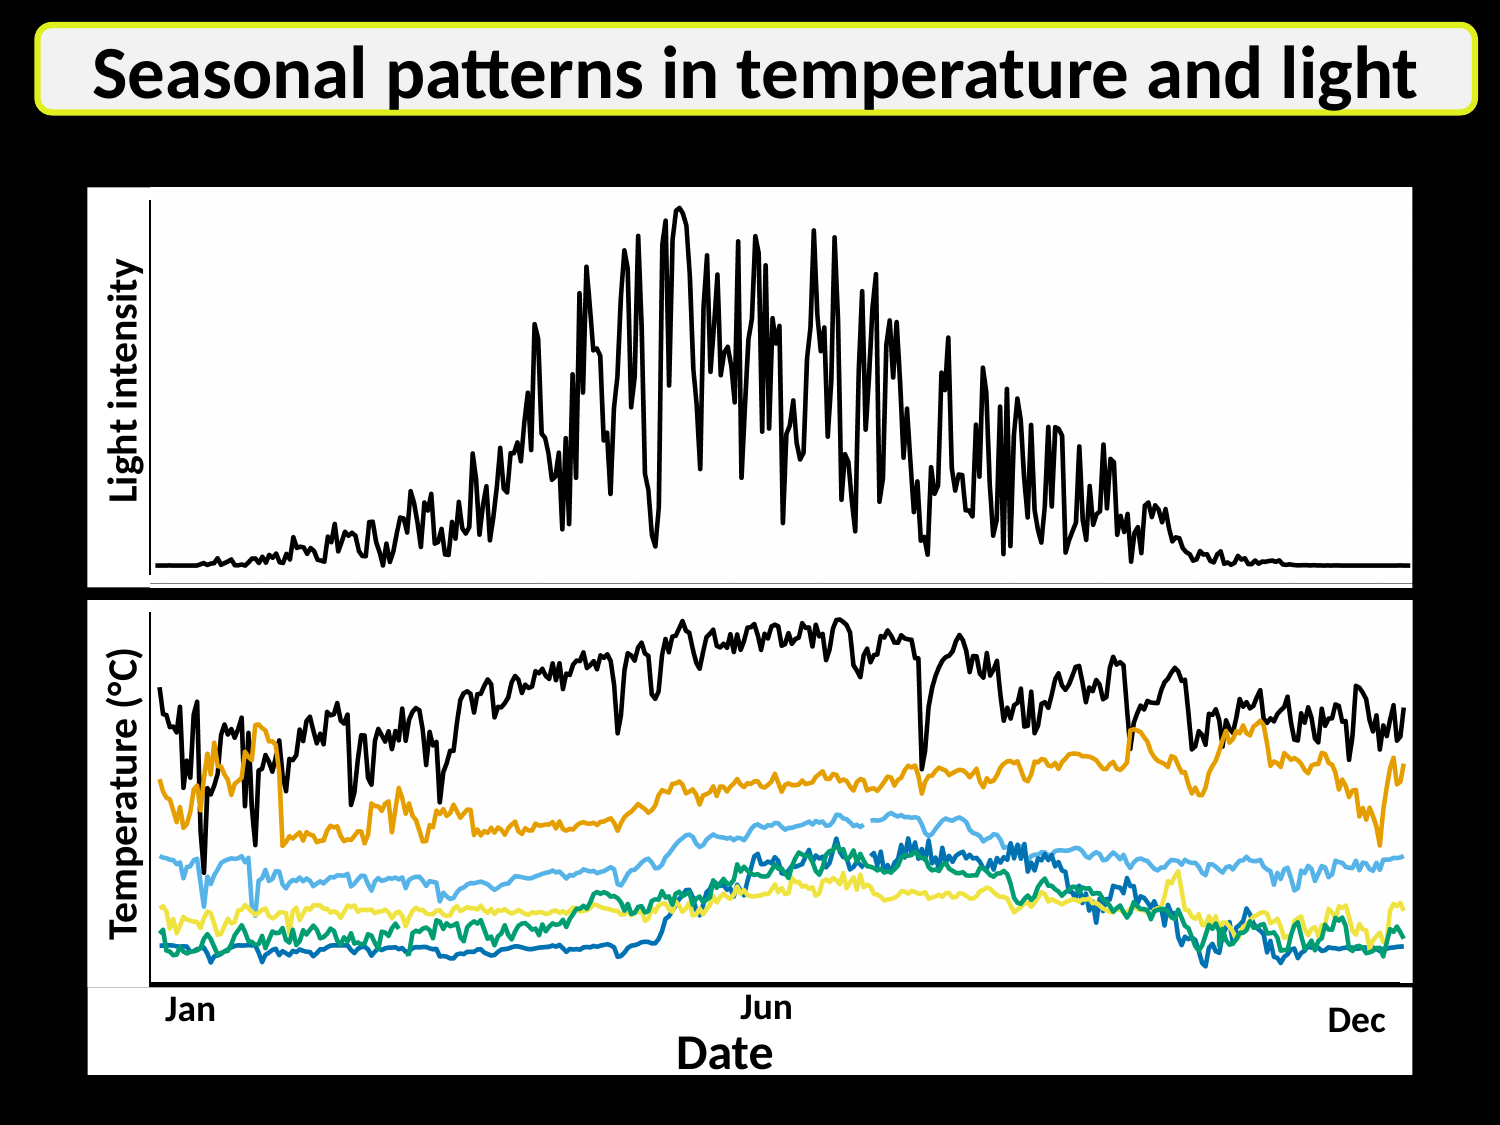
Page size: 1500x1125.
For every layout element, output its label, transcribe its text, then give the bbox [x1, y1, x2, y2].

text_box Dec [1312, 991, 1402, 1048]
text_box Date [661, 1012, 789, 1088]
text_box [87, 187, 1413, 588]
text_box [85, 985, 725, 1077]
text_box Jun [725, 992, 808, 1035]
text_box Seasonal patterns in temperature and light [35, 22, 1478, 115]
picture [149, 599, 1413, 983]
text_box [789, 987, 1415, 1077]
text_box [85, 598, 149, 985]
text_box Jan [150, 992, 232, 1037]
text_box Study Site [597, 115, 931, 124]
text_box Temperature (°C) [87, 612, 144, 976]
